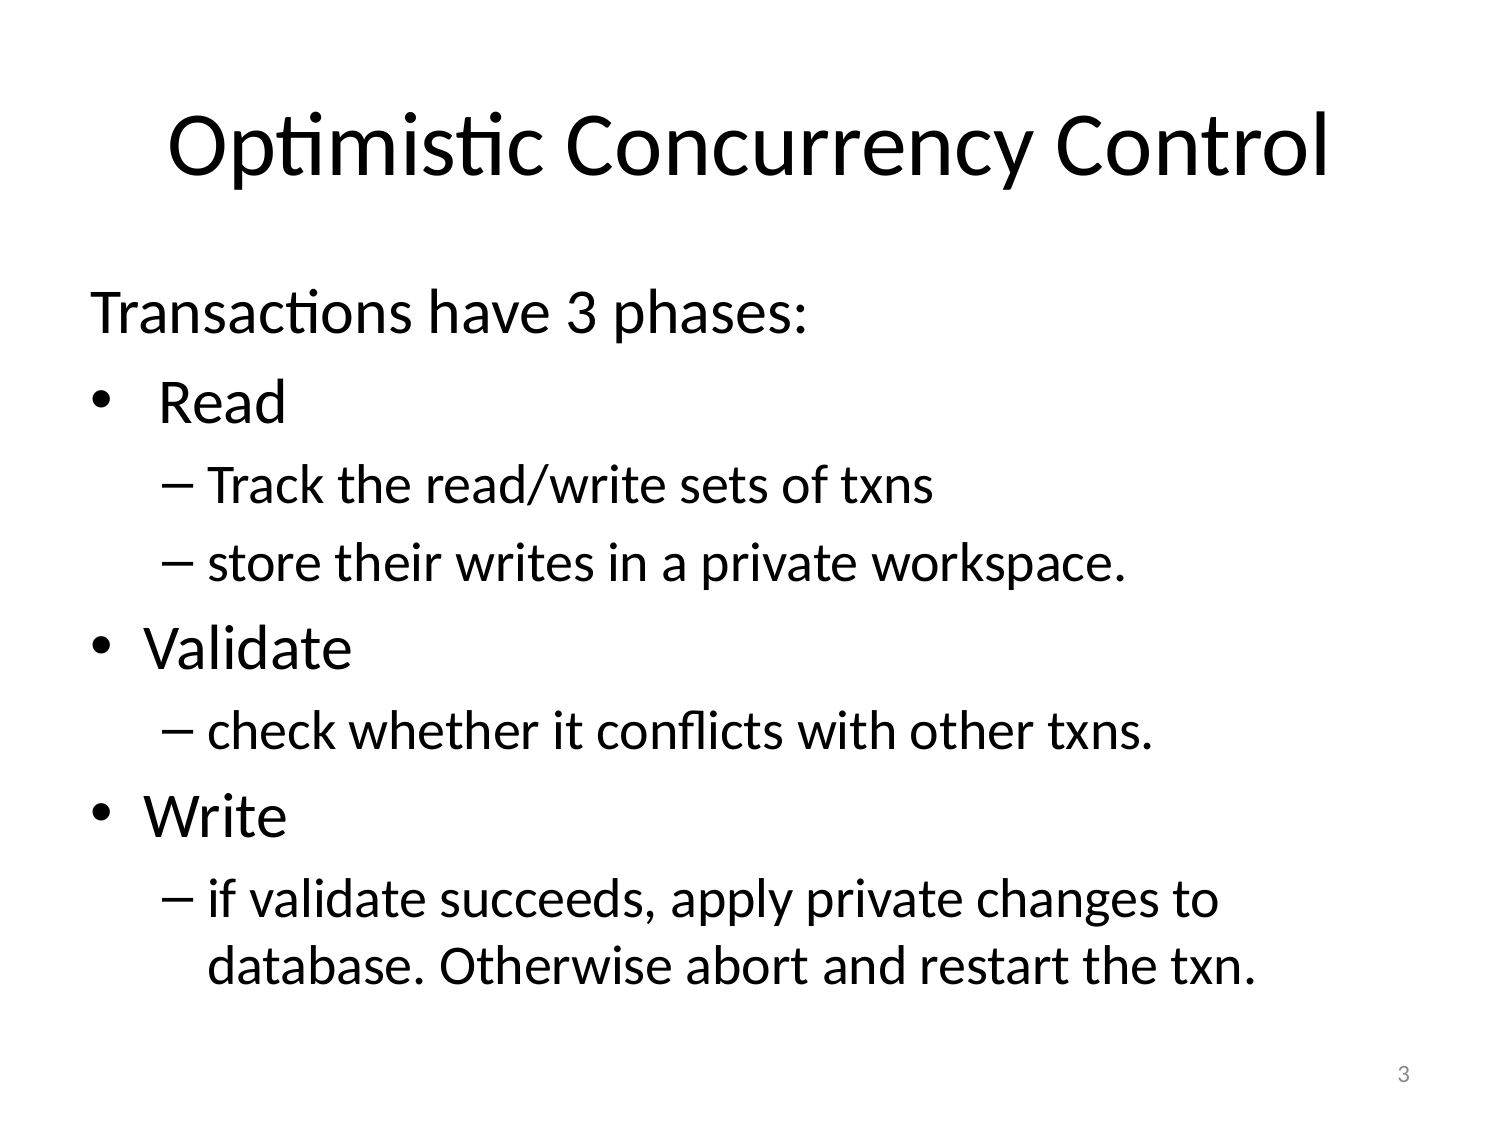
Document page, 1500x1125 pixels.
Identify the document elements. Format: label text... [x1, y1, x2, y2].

title Optimistic Concurrency Control [75, 45, 1425, 233]
list Transactions have 3 phases: Read Track the read/write sets of txns store their writes in a private workspace. Validate check whether it conflicts with other txns. Write if validate succeeds, apply private changes to database. Otherwise abort and restart the txn. [75, 262, 1425, 1005]
slide_number 3 [1074, 1042, 1425, 1103]
